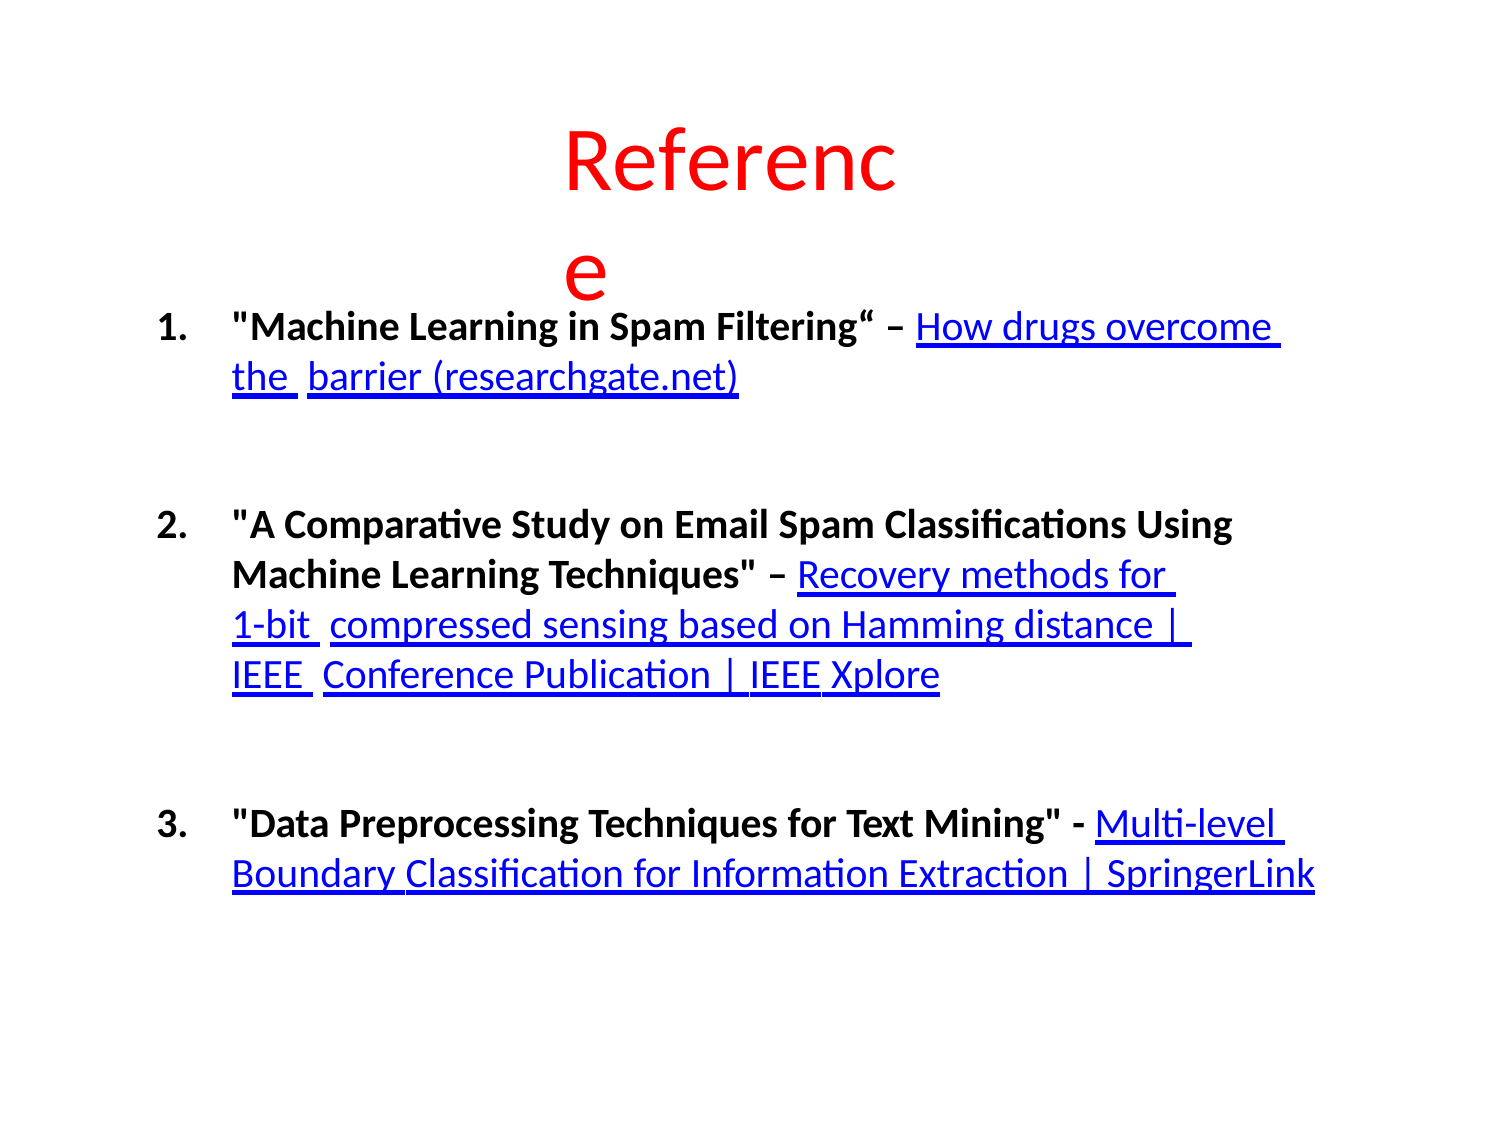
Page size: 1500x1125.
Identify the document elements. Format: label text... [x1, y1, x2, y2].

title Reference [560, 97, 940, 296]
text_box "Machine Learning in Spam Filtering“ – How drugs overcome the barrier (researchgate.net) "A Comparative Study on Email Spam Classifications Using Machine Learning Techniques" – Recovery methods for 1-bit compressed sensing based on Hamming distance | IEEE Conference Publication | IEEE Xplore "Data Preprocessing Techniques for Text Mining" - Multi-level Boundary Classification for Information Extraction | SpringerLink [154, 296, 1343, 896]
